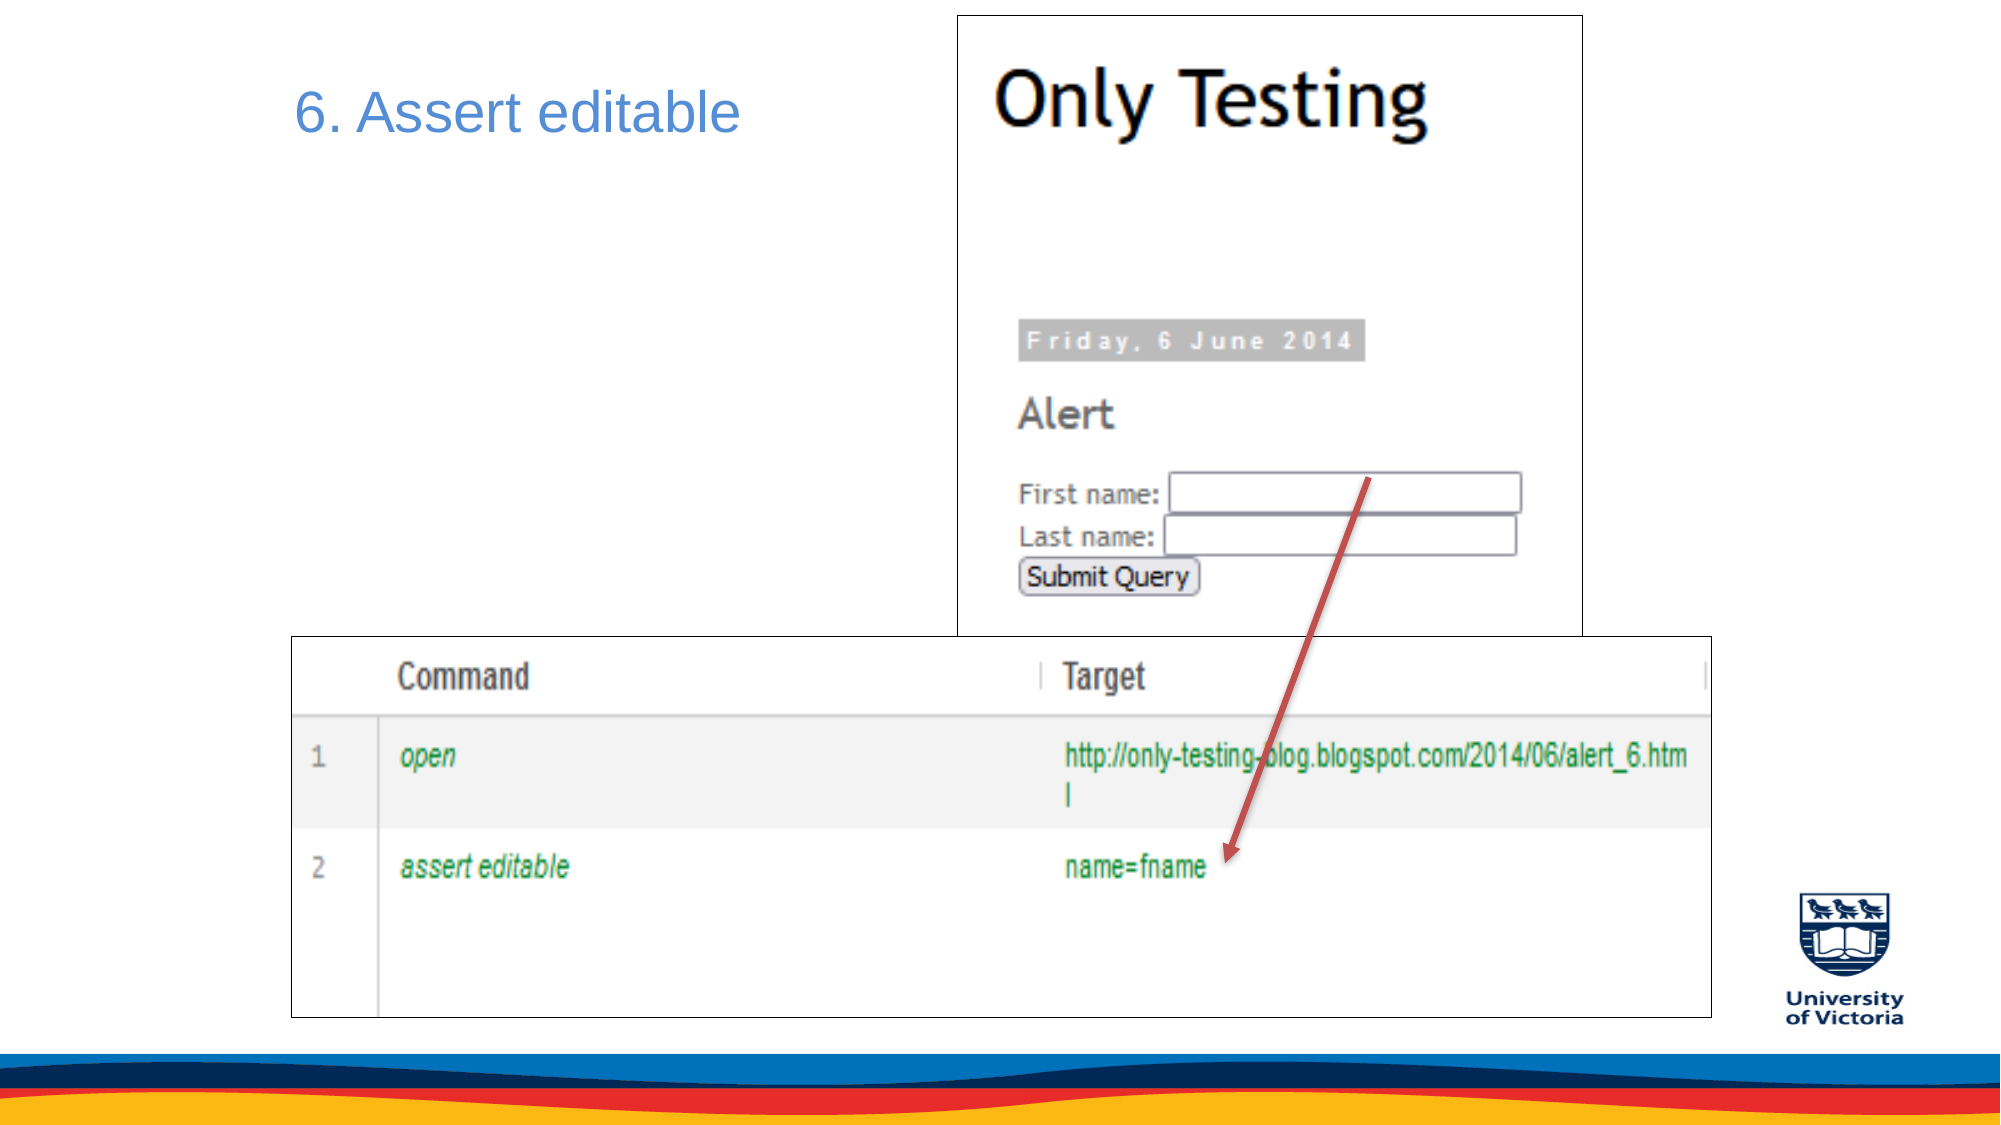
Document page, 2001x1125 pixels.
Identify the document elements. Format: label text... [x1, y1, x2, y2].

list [956, 15, 1583, 634]
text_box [1224, 477, 1369, 864]
title 6. Assert editable [279, 15, 955, 204]
picture [0, 0, 2000, 1125]
